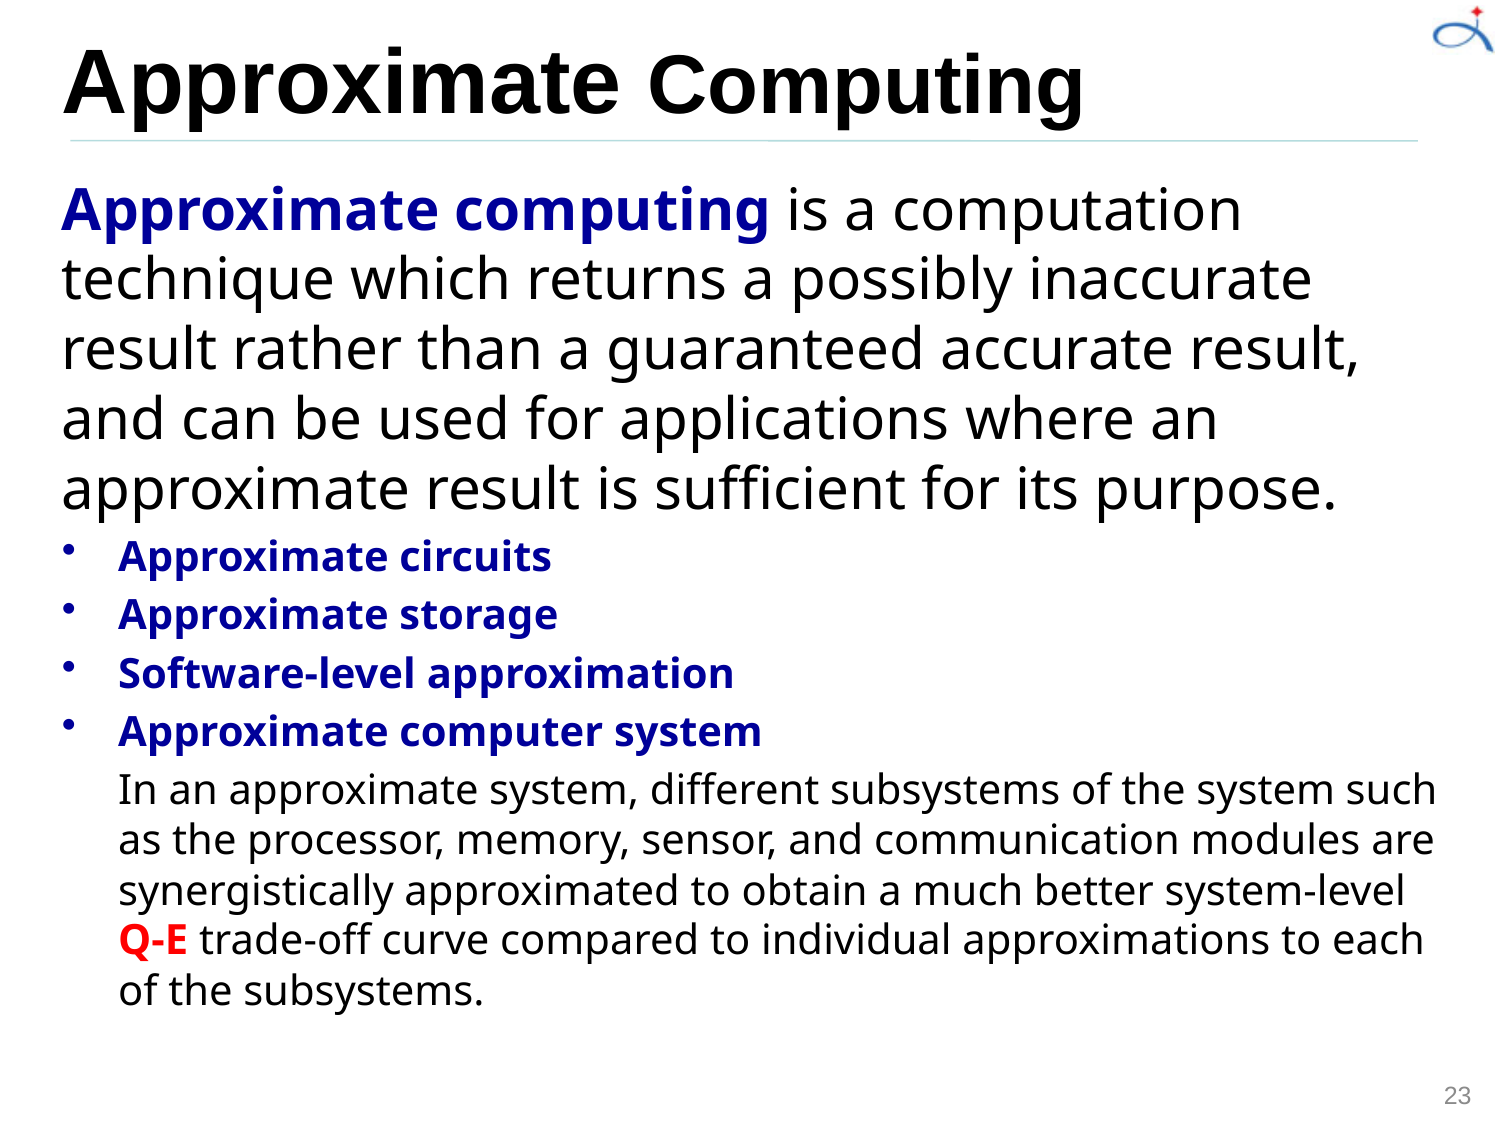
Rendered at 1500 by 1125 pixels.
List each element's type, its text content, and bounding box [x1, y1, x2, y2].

slide_number 23 [1136, 1065, 1487, 1125]
list Approximate computing is a computation technique which returns a possibly inaccurate result rather than a guaranteed accurate result, and can be used for applications where an approximate result is sufficient for its purpose. Approximate circuits Approximate storage Software-level approximation Approximate computer system In an approximate system, different subsystems of the system such as the processor, memory, sensor, and communication modules are synergistically approximated to obtain a much better system-level Q-E trade-off curve compared to individual approximations to each of the subsystems. [46, 163, 1454, 1055]
picture [1432, 5, 1495, 55]
title Approximate Computing [46, 11, 1419, 143]
